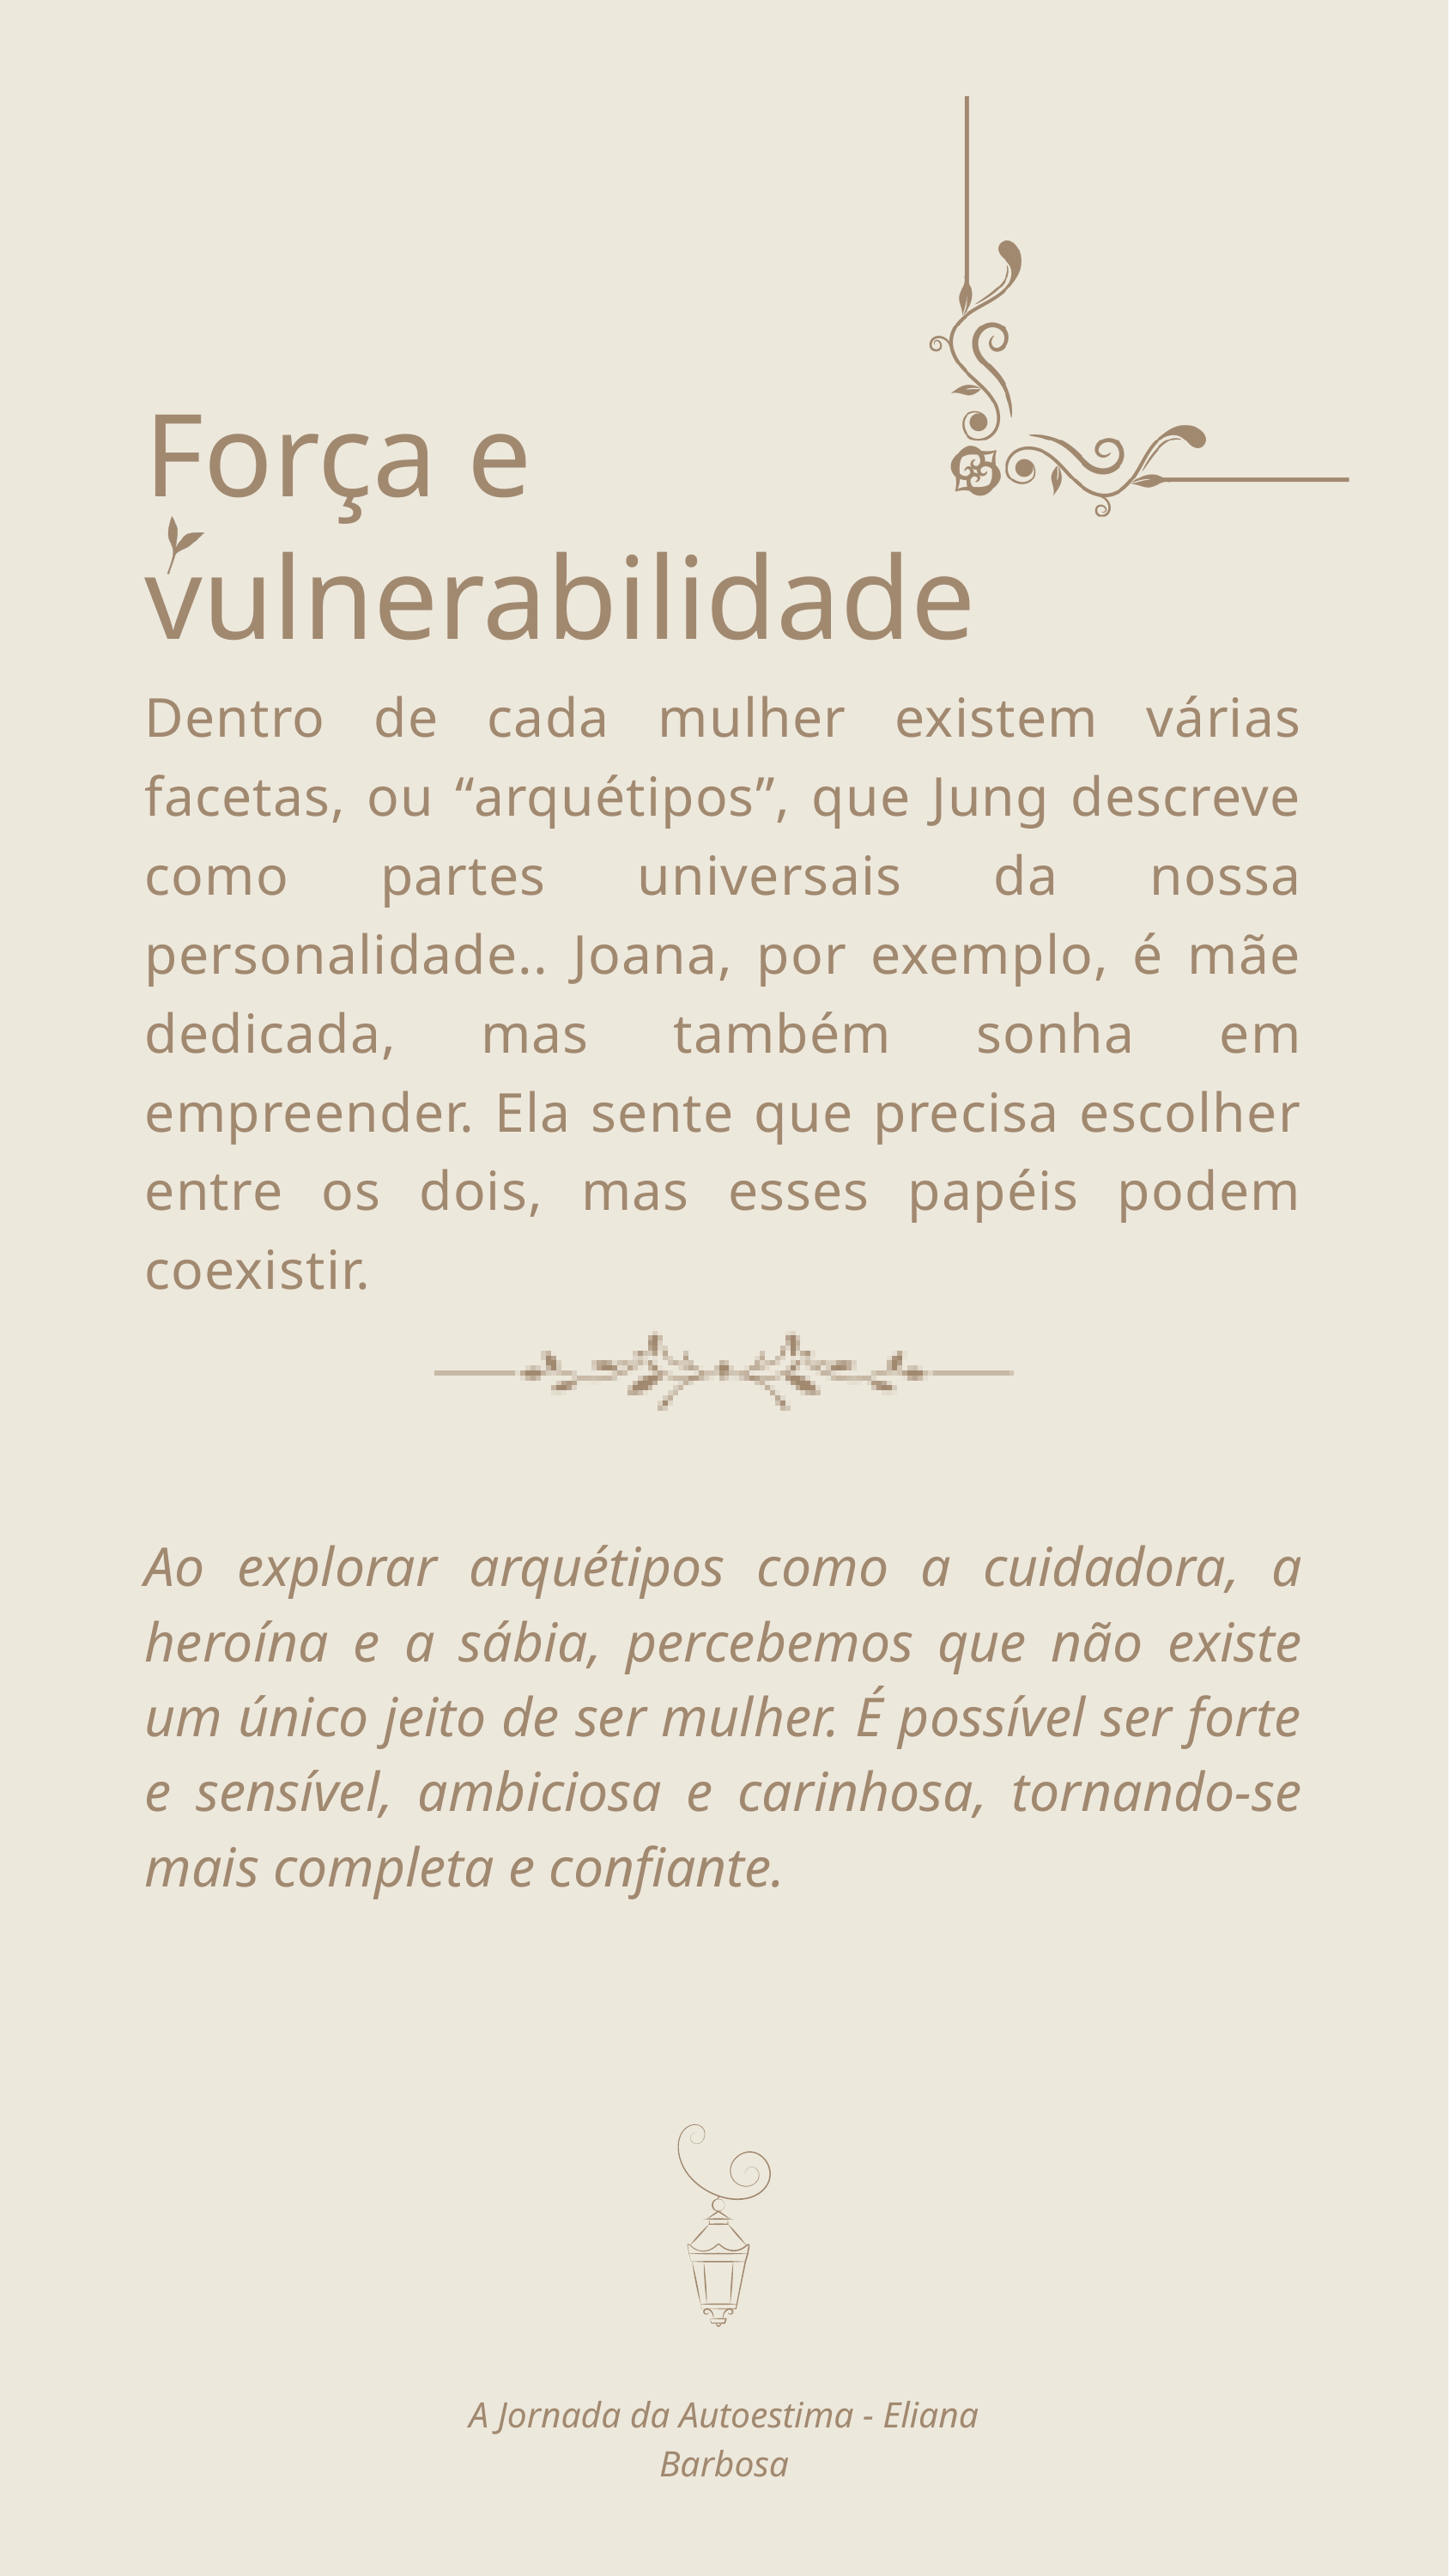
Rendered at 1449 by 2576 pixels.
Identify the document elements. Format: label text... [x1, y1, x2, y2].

text_box [434, 1331, 1015, 1411]
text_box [673, 2120, 775, 2331]
text_box [929, 96, 1349, 517]
text_box A Jornada da Autoestima - Eliana Barbosa [417, 2385, 1031, 2484]
text_box Dentro de cada mulher existem várias facetas, ou “arquétipos”, que Jung descreve como partes universais da nossa personalidade.. Joana, por exemplo, é mãe dedicada, mas também sonha em empreender. Ela sente que precisa escolher entre os dois, mas esses papéis podem coexistir. [144, 669, 1304, 1301]
text_box Ao explorar arquétipos como a cuidadora, a heroína e a sábia, percebemos que não existe um único jeito de ser mulher. É possível ser forte e sensível, ambiciosa e carinhosa, tornando-se mais completa e confiante. [144, 1522, 1304, 1899]
text_box Força e vulnerabilidade [144, 376, 1304, 663]
